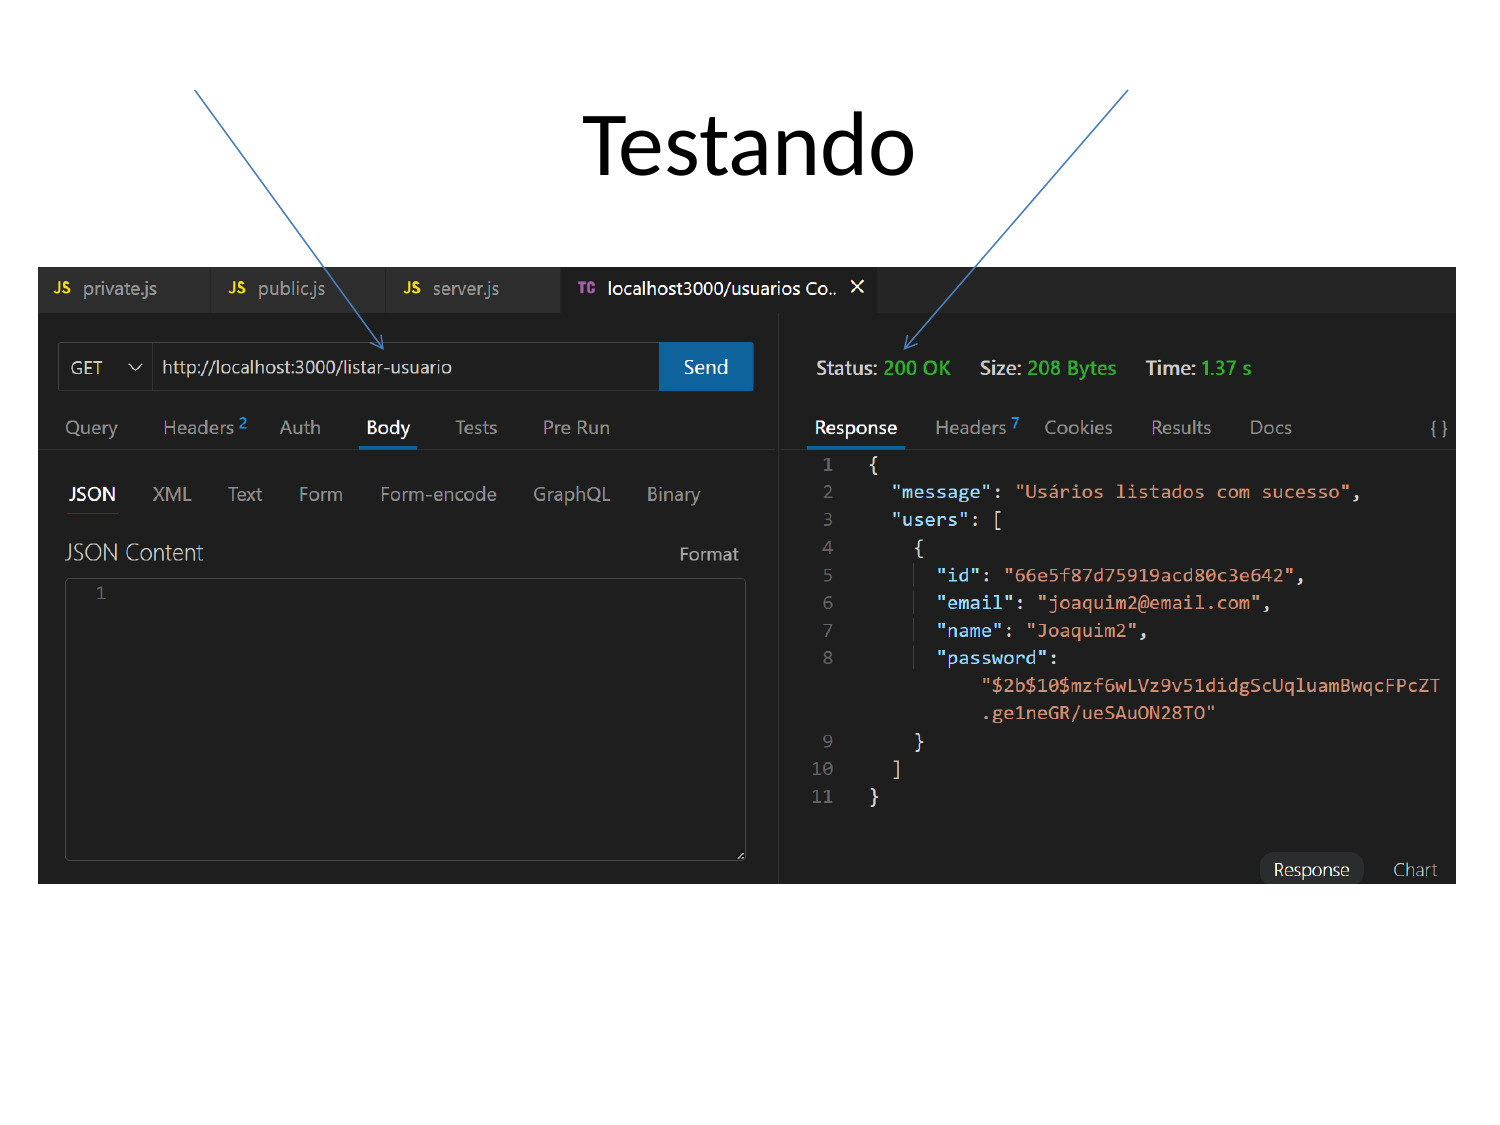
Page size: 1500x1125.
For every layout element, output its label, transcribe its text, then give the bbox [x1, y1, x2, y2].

title Testando [75, 45, 1425, 233]
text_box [903, 89, 1129, 350]
picture [38, 266, 1456, 884]
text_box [194, 89, 384, 350]
